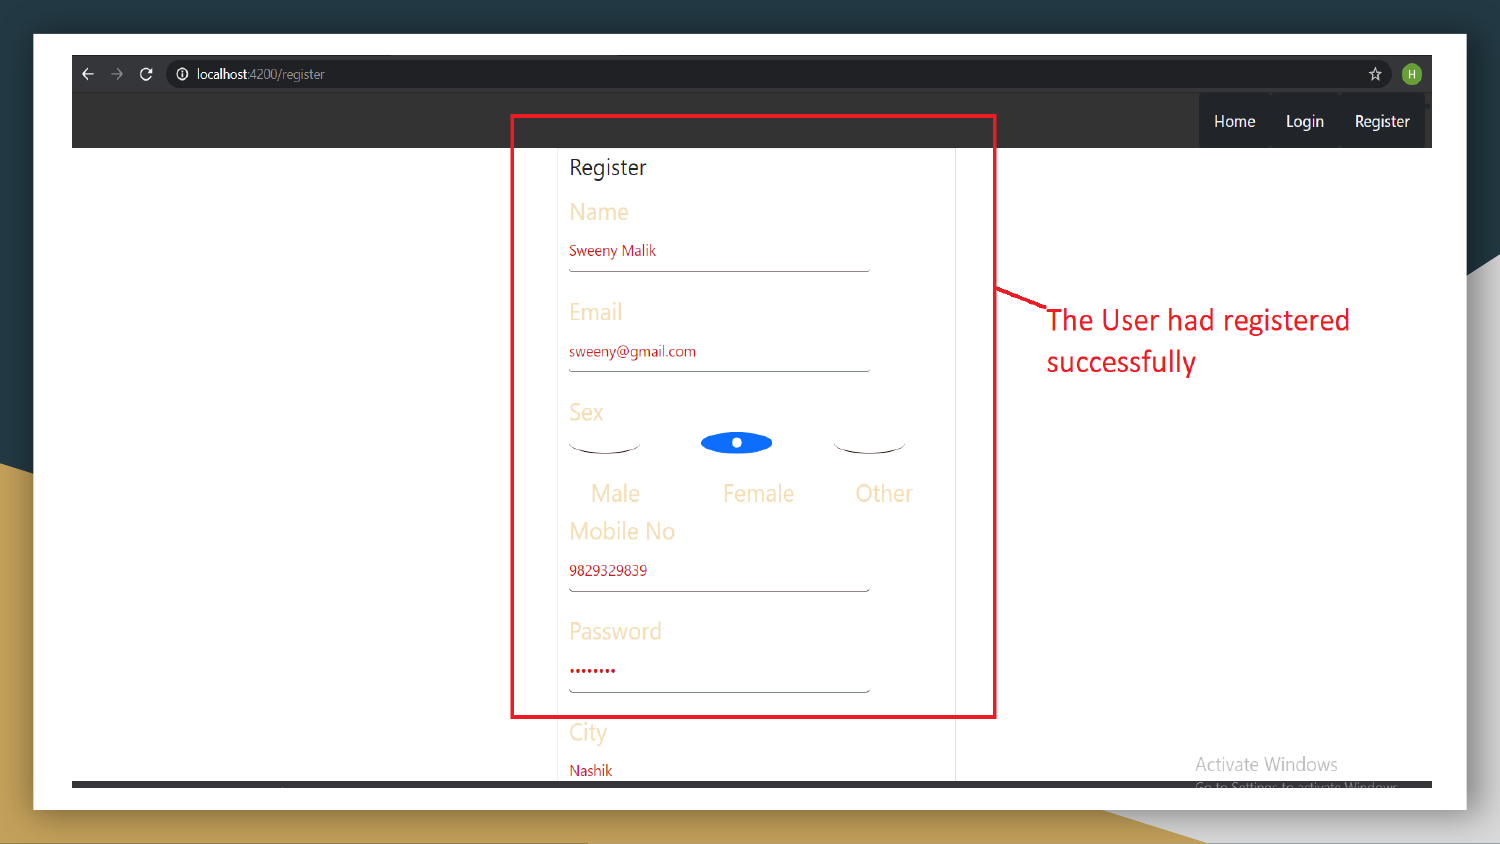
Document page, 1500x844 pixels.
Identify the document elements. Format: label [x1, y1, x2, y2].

picture [51, 54, 1432, 789]
